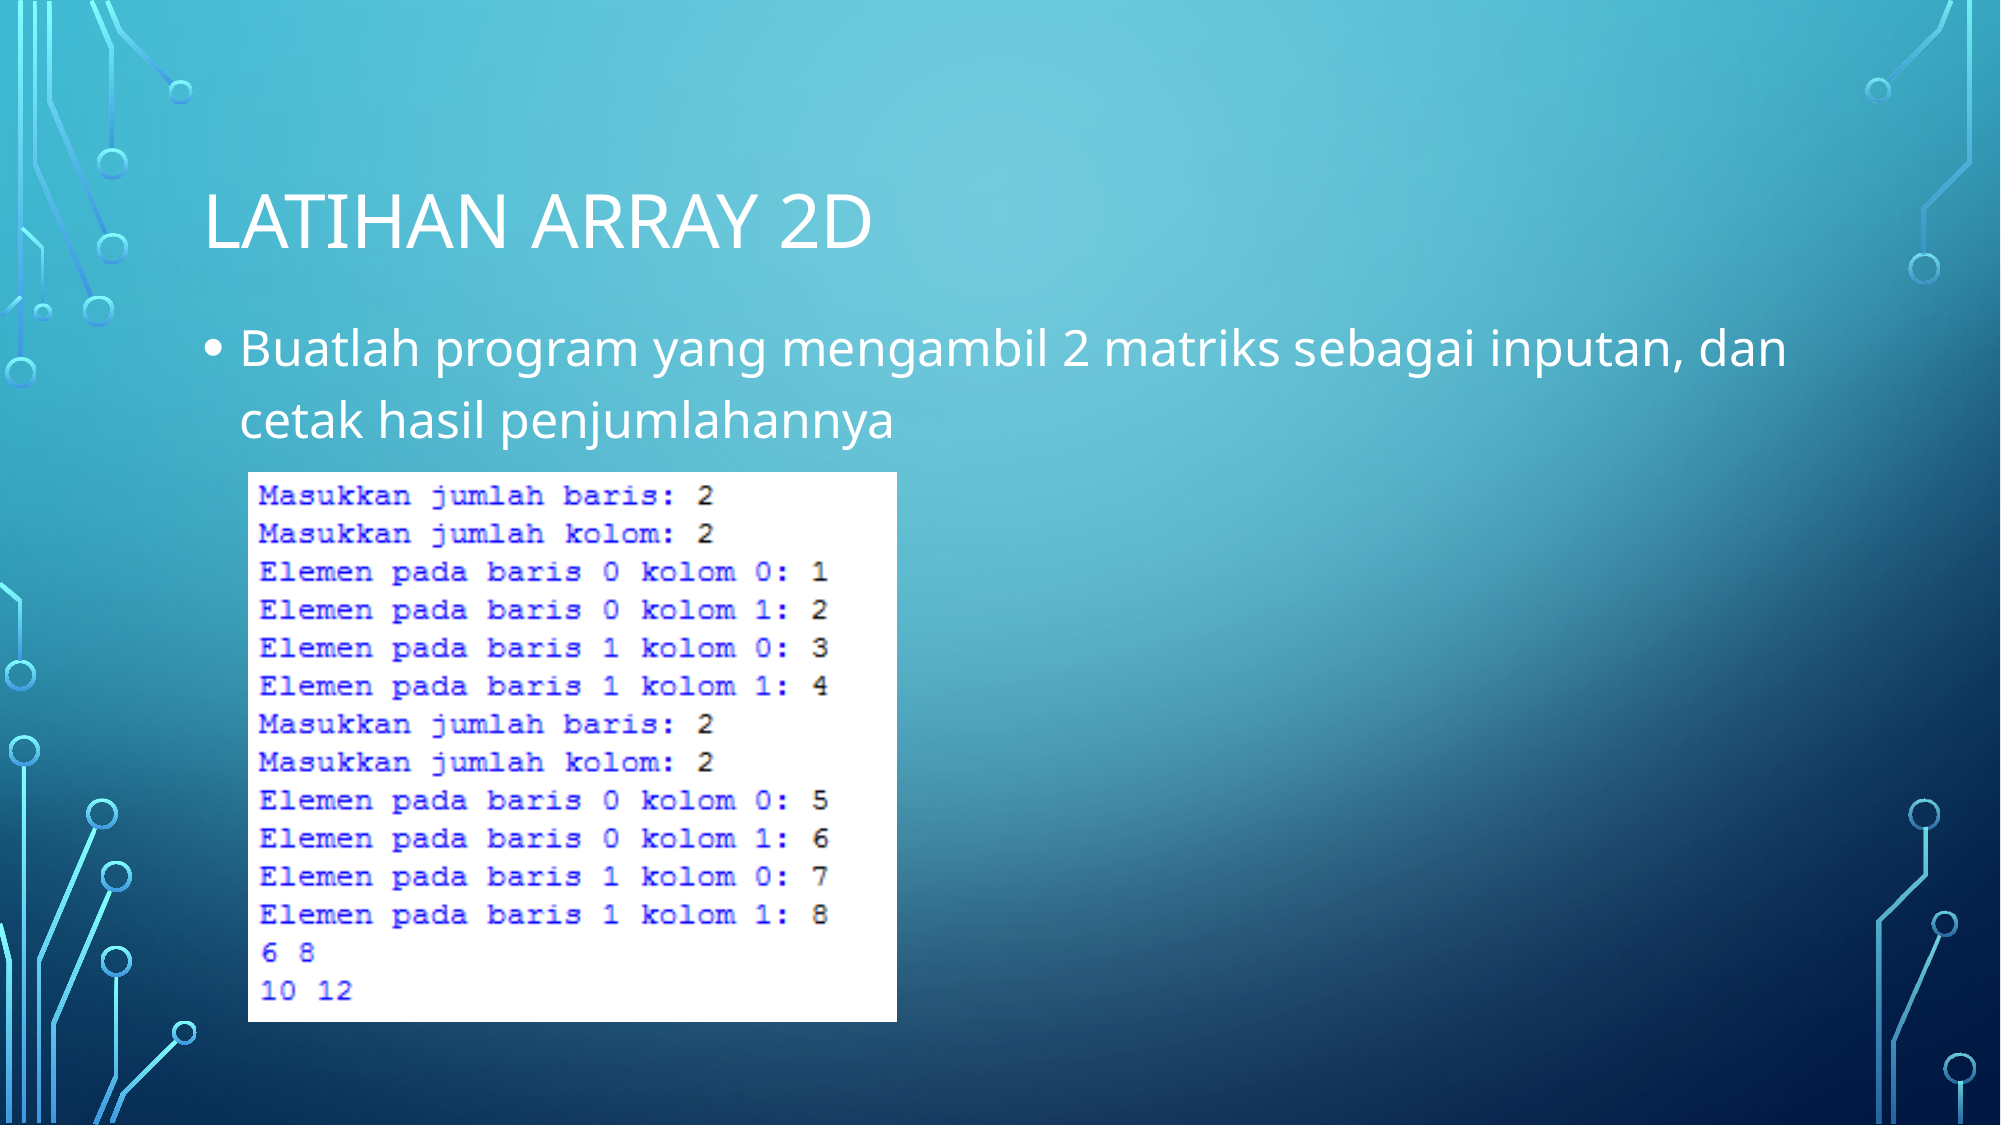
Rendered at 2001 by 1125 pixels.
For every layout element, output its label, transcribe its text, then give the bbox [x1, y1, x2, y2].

title Latihan array 2d [187, 103, 1813, 297]
list Buatlah program yang mengambil 2 matriks sebagai inputan, dan cetak hasil penjumlahannya [187, 297, 1813, 879]
picture [248, 472, 898, 1022]
